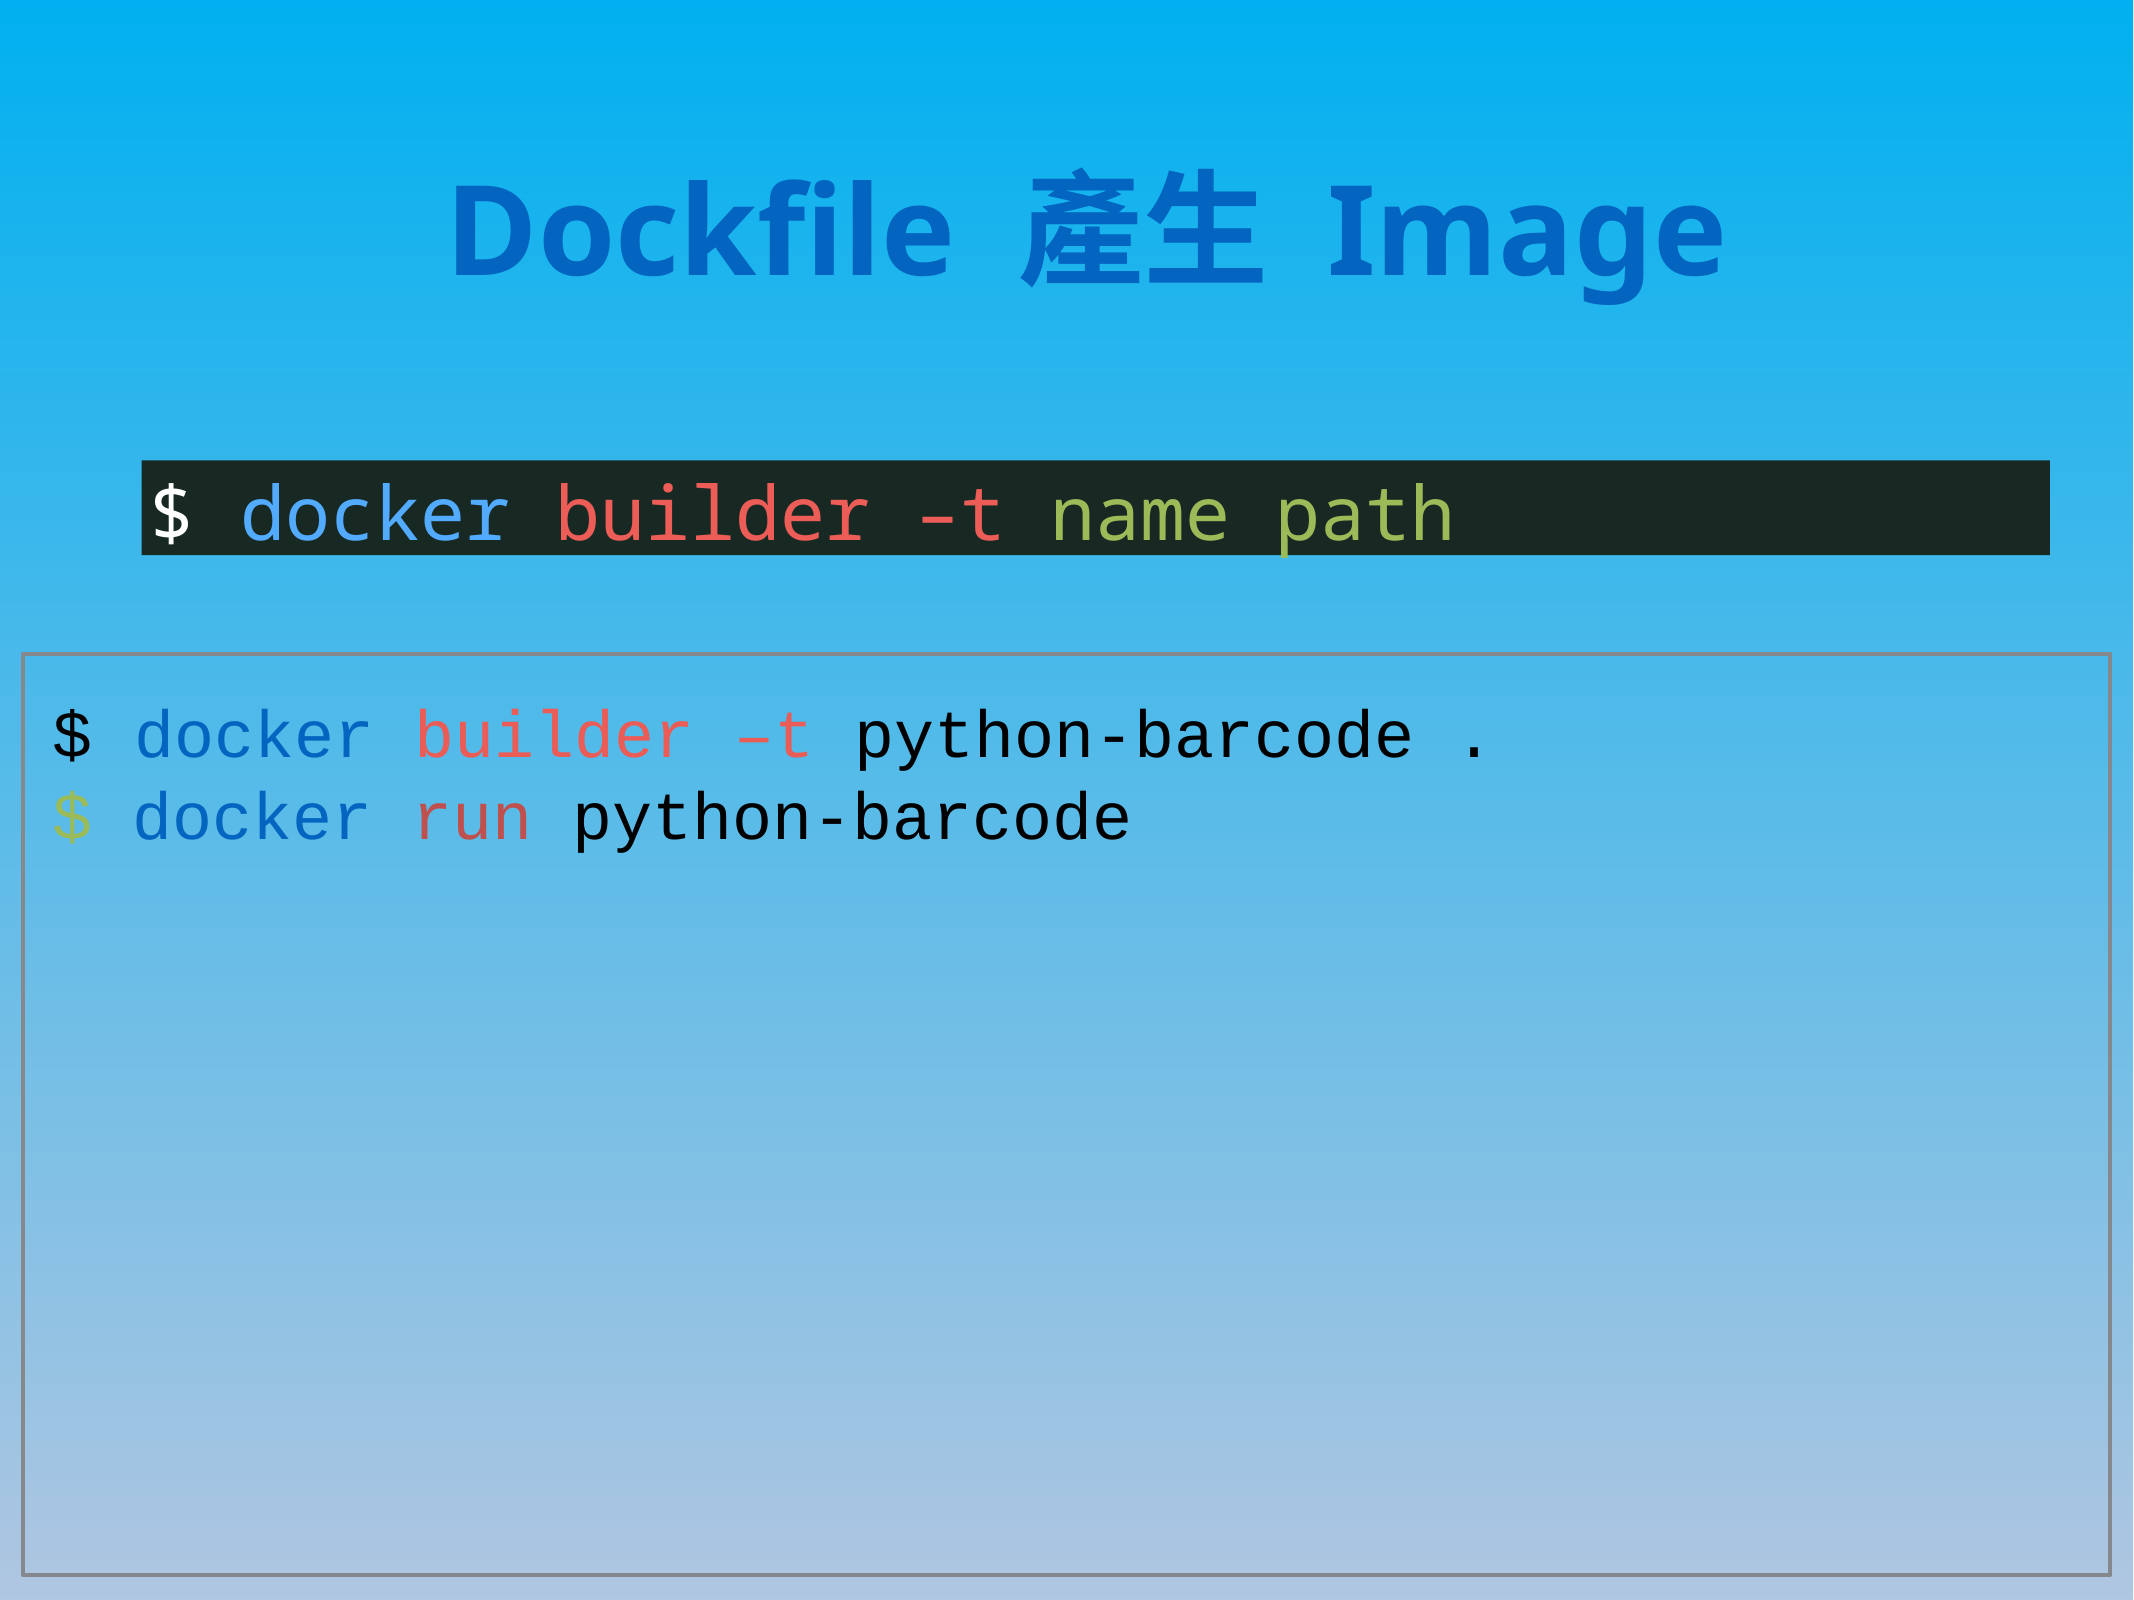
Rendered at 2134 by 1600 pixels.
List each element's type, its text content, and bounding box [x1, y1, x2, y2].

text_box [22, 654, 2111, 1576]
text_box $ docker builder –t name path [141, 460, 2050, 556]
text_box Dockfile 產生 Image [291, 148, 1876, 301]
